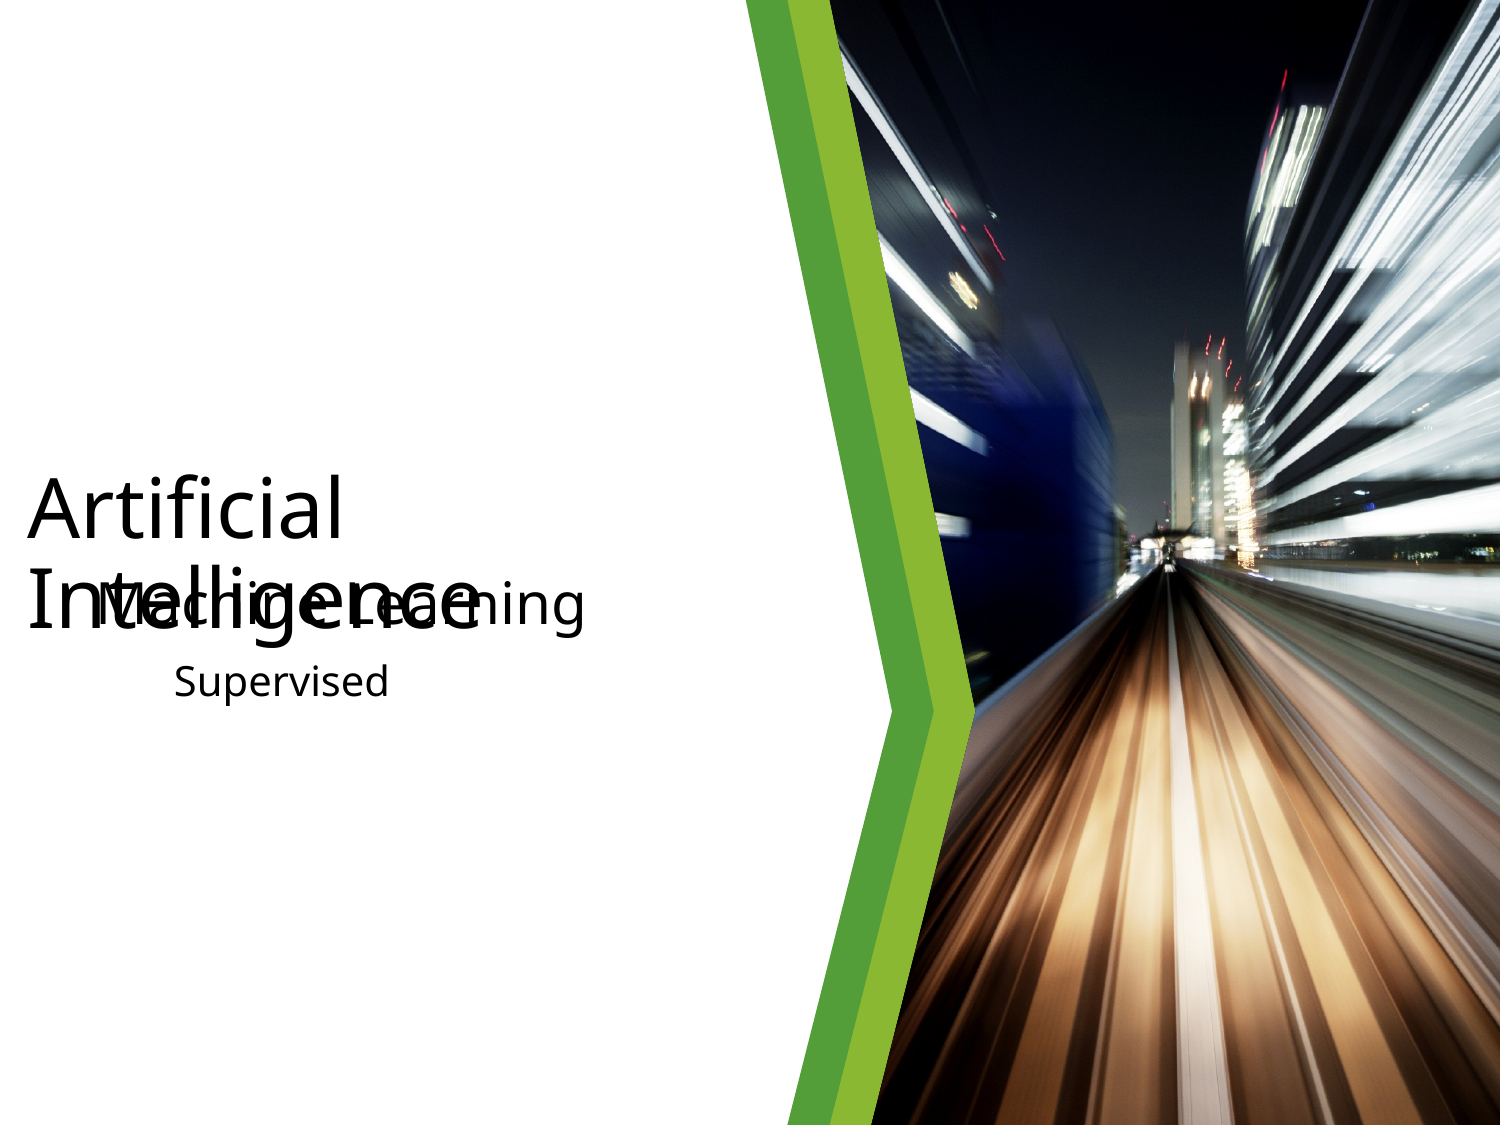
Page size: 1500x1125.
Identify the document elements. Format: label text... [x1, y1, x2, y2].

subtitle Machine Learning [80, 580, 625, 654]
text_box Artificial Intelligence [12, 459, 829, 580]
picture [829, 0, 1500, 1125]
text_box Supervised [159, 654, 421, 720]
